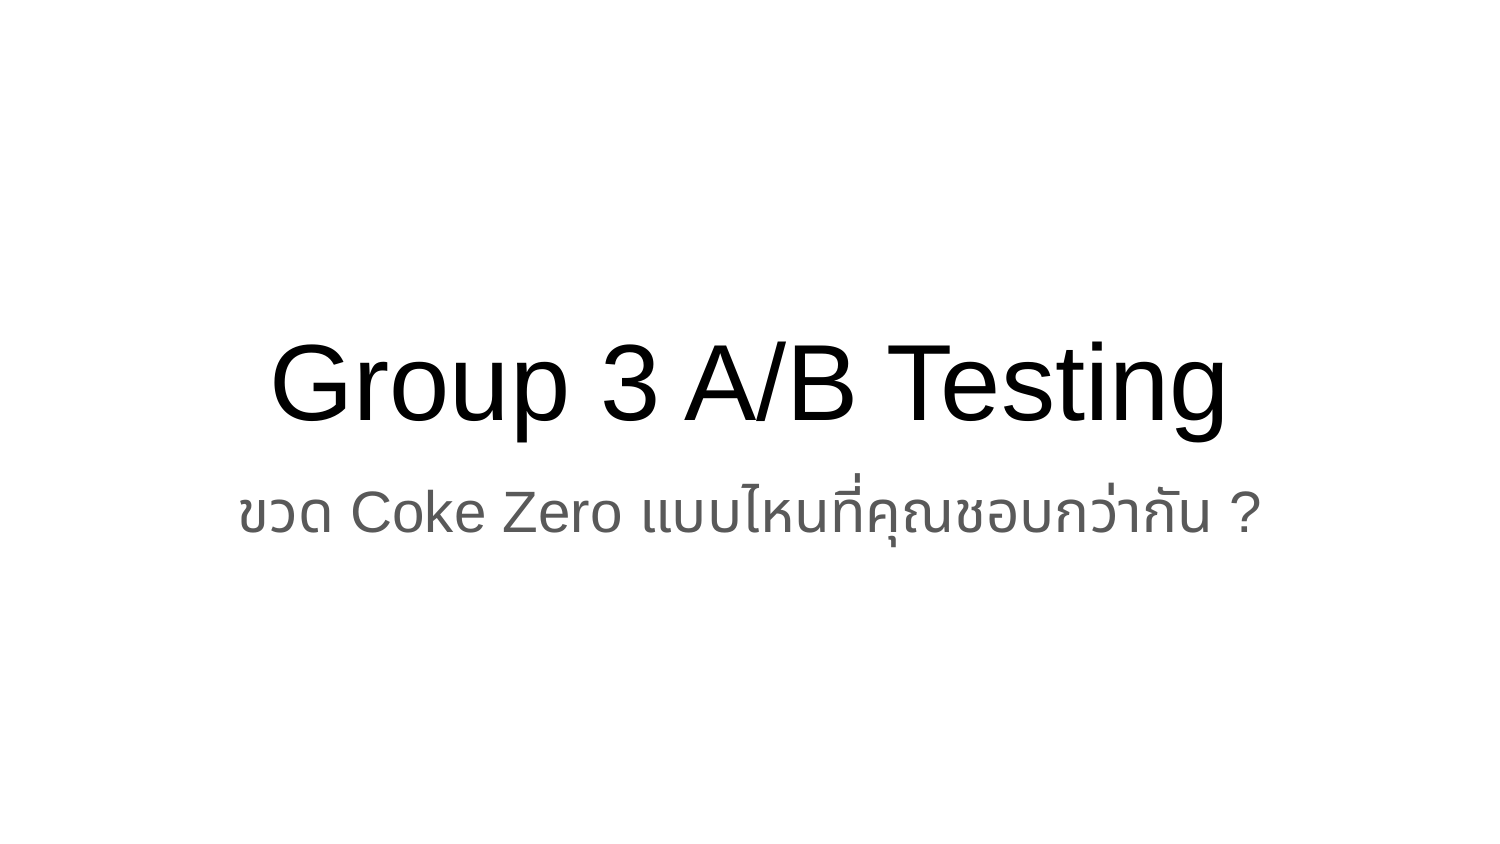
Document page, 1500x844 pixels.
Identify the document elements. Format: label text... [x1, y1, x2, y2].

subtitle ขวด Coke Zero แบบไหนที่คุณชอบกว่ากัน ? [51, 464, 1449, 595]
title Group 3 A/B Testing [51, 122, 1449, 459]
